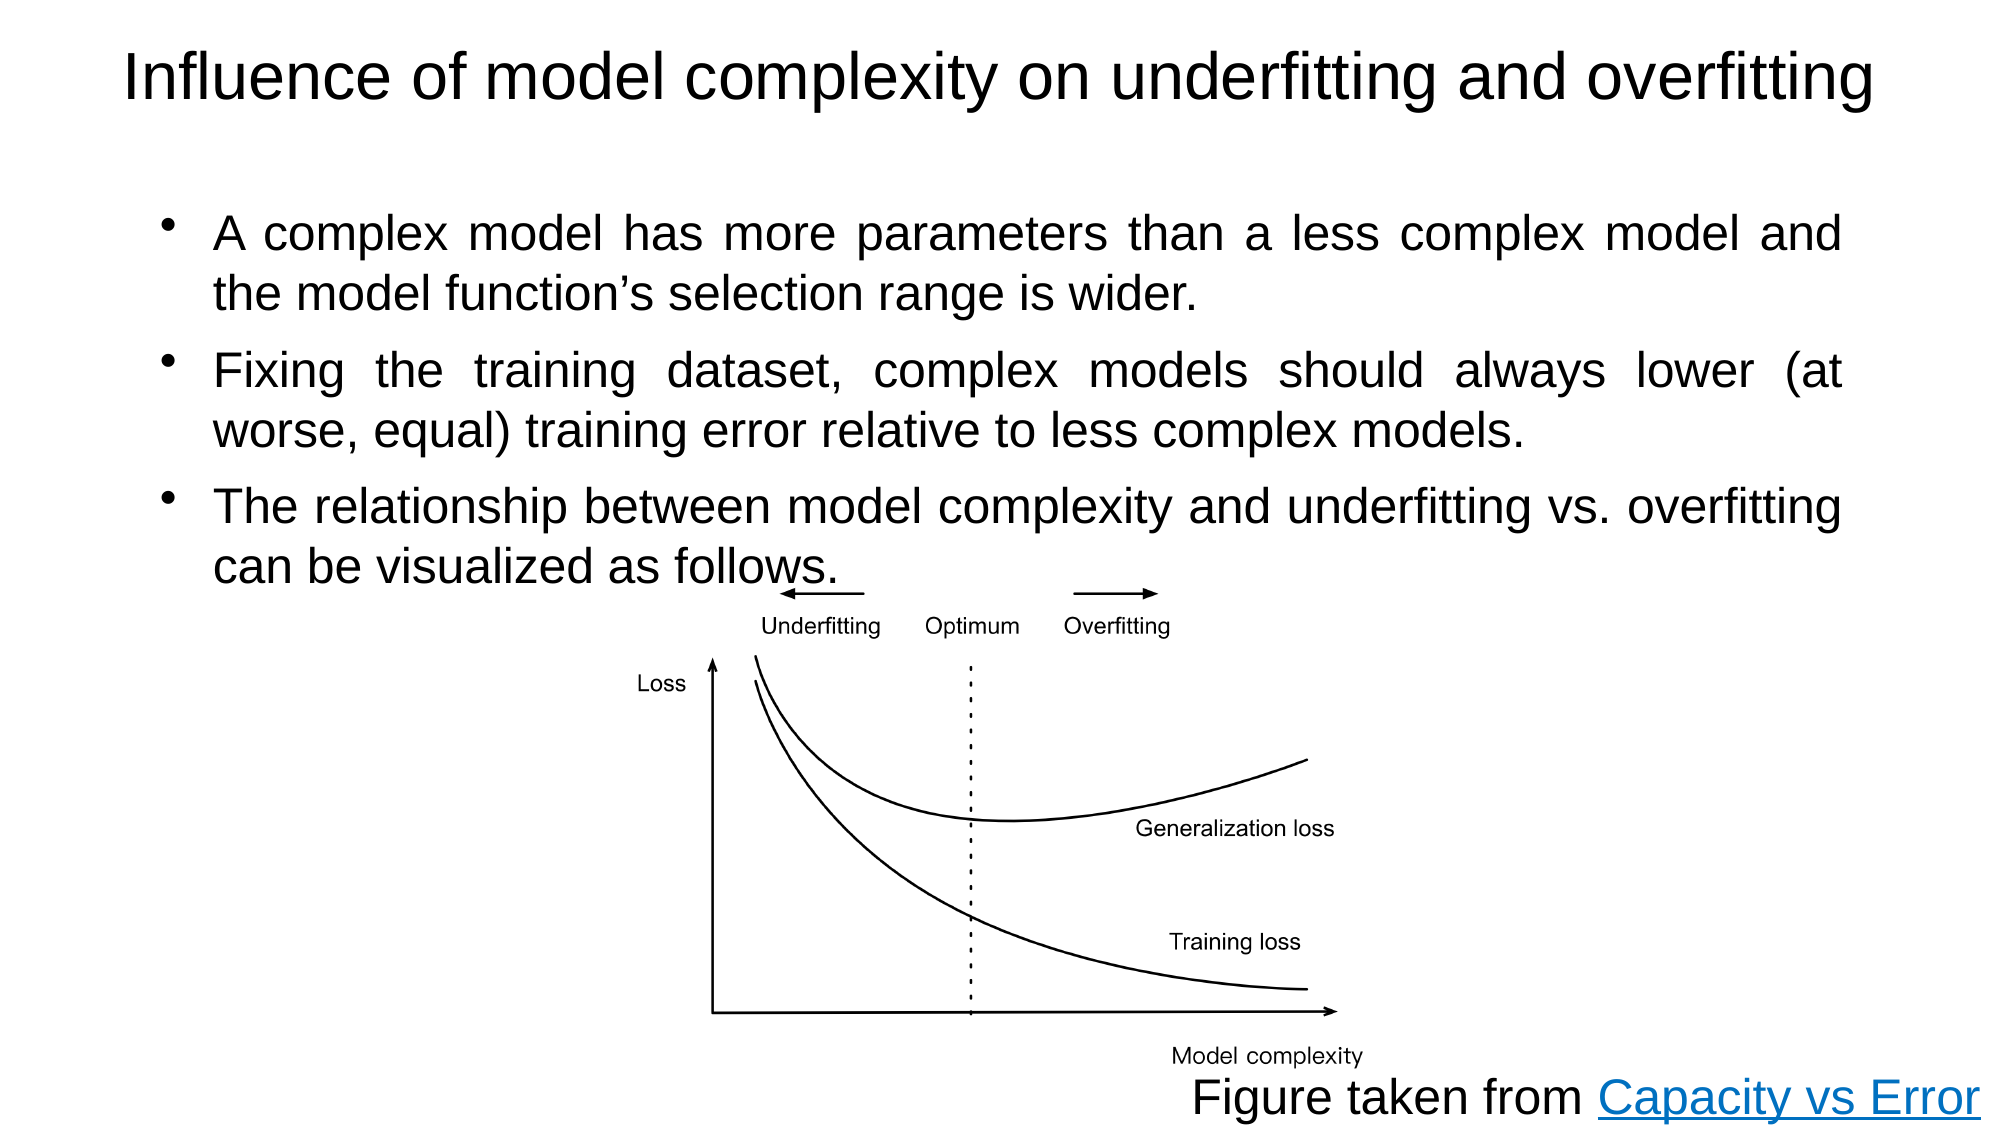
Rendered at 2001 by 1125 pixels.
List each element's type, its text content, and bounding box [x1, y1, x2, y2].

picture [621, 587, 1379, 1089]
title Influence of model complexity on underfitting and overfitting [77, 30, 1923, 221]
text_box A complex model has more parameters than a less complex model and the model function’s selection range is wider. Fixing the training dataset, complex models should always lower (at worse, equal) training error relative to less complex models. The relationship between model complexity and underfitting vs. overfitting can be visualized as follows. [157, 183, 1843, 594]
text_box Figure taken from Capacity vs Error [1176, 1056, 1996, 1125]
